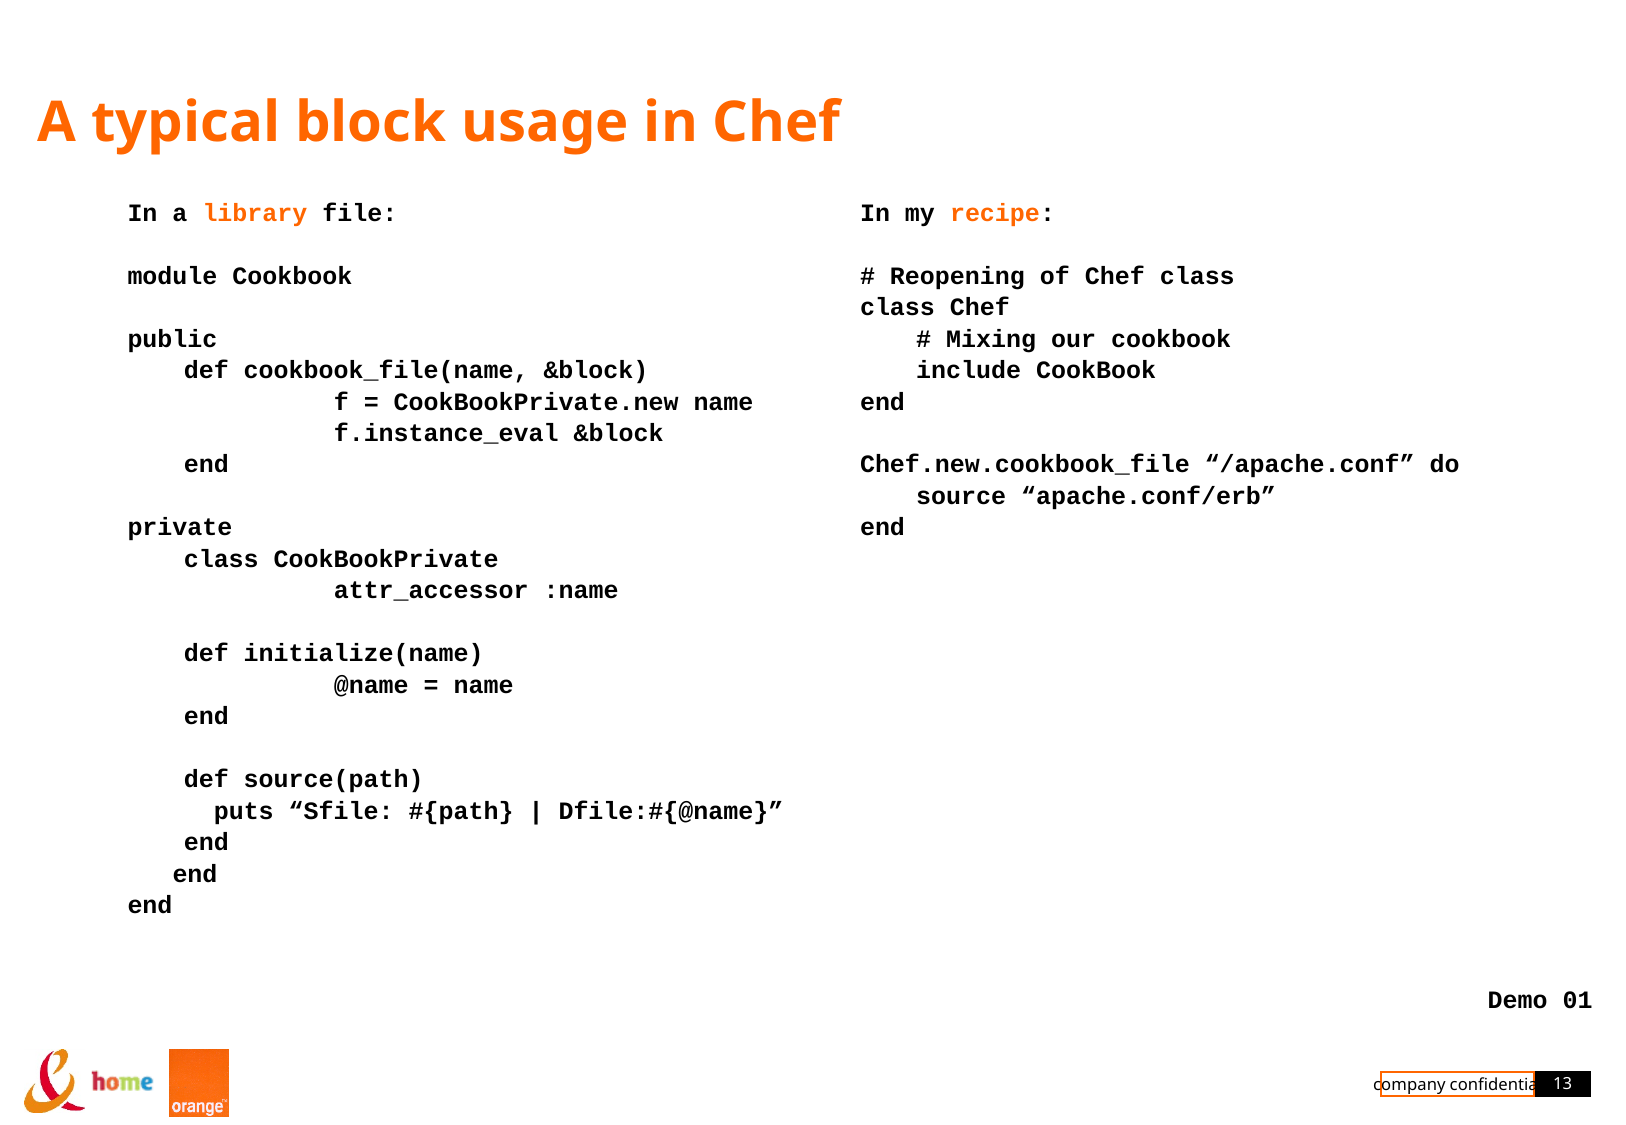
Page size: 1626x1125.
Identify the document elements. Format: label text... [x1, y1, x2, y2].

list In my recipe: # Reopening of Chef class class Chef # Mixing our cookbook include CookBook end Chef.new.cookbook_file “/apache.conf” do source “apache.conf/erb” end Demo 01 [859, 196, 1593, 997]
list In a library file: module Cookbook public def cookbook_file(name, &block) f = CookBookPrivate.new name f.instance_eval &block end private class CookBookPrivate attr_accessor :name def initialize(name) @name = name end def source(path) puts “Sfile: #{path} | Dfile:#{@name}” end end end [127, 196, 861, 992]
picture [169, 1049, 229, 1117]
picture [91, 1070, 155, 1093]
title A typical block usage in Chef [37, 86, 1591, 165]
picture [24, 1049, 85, 1113]
